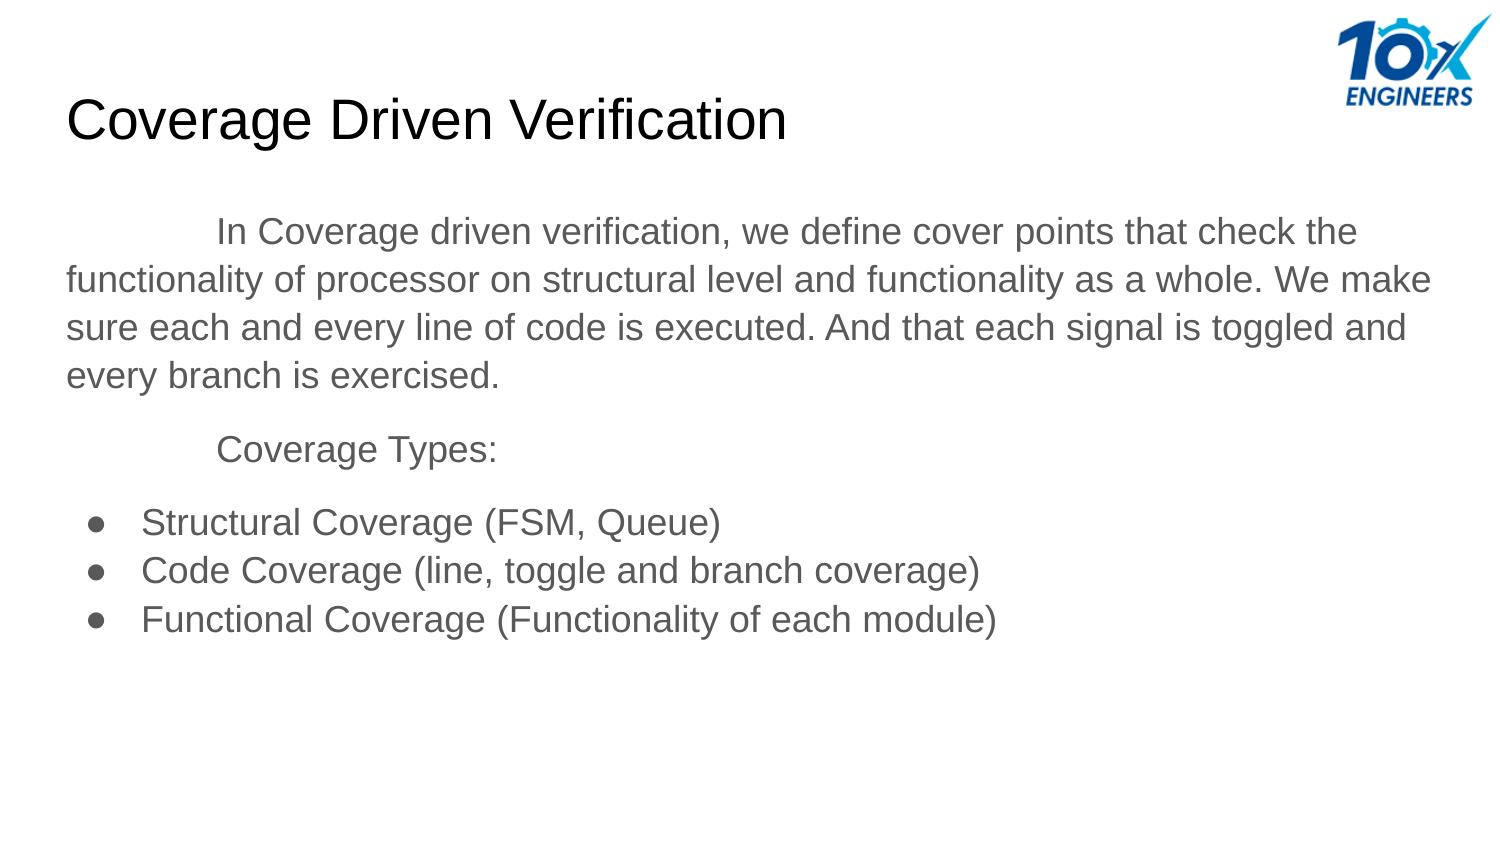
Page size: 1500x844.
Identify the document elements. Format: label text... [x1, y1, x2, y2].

list In Coverage driven verification, we define cover points that check the functionality of processor on structural level and functionality as a whole. We make sure each and every line of code is executed. And that each signal is toggled and every branch is exercised. Coverage Types: Structural Coverage (FSM, Queue) Code Coverage (line, toggle and branch coverage) Functional Coverage (Functionality of each module) [51, 189, 1449, 750]
title Coverage Driven Verification [51, 72, 1449, 167]
picture [1326, 0, 1500, 116]
